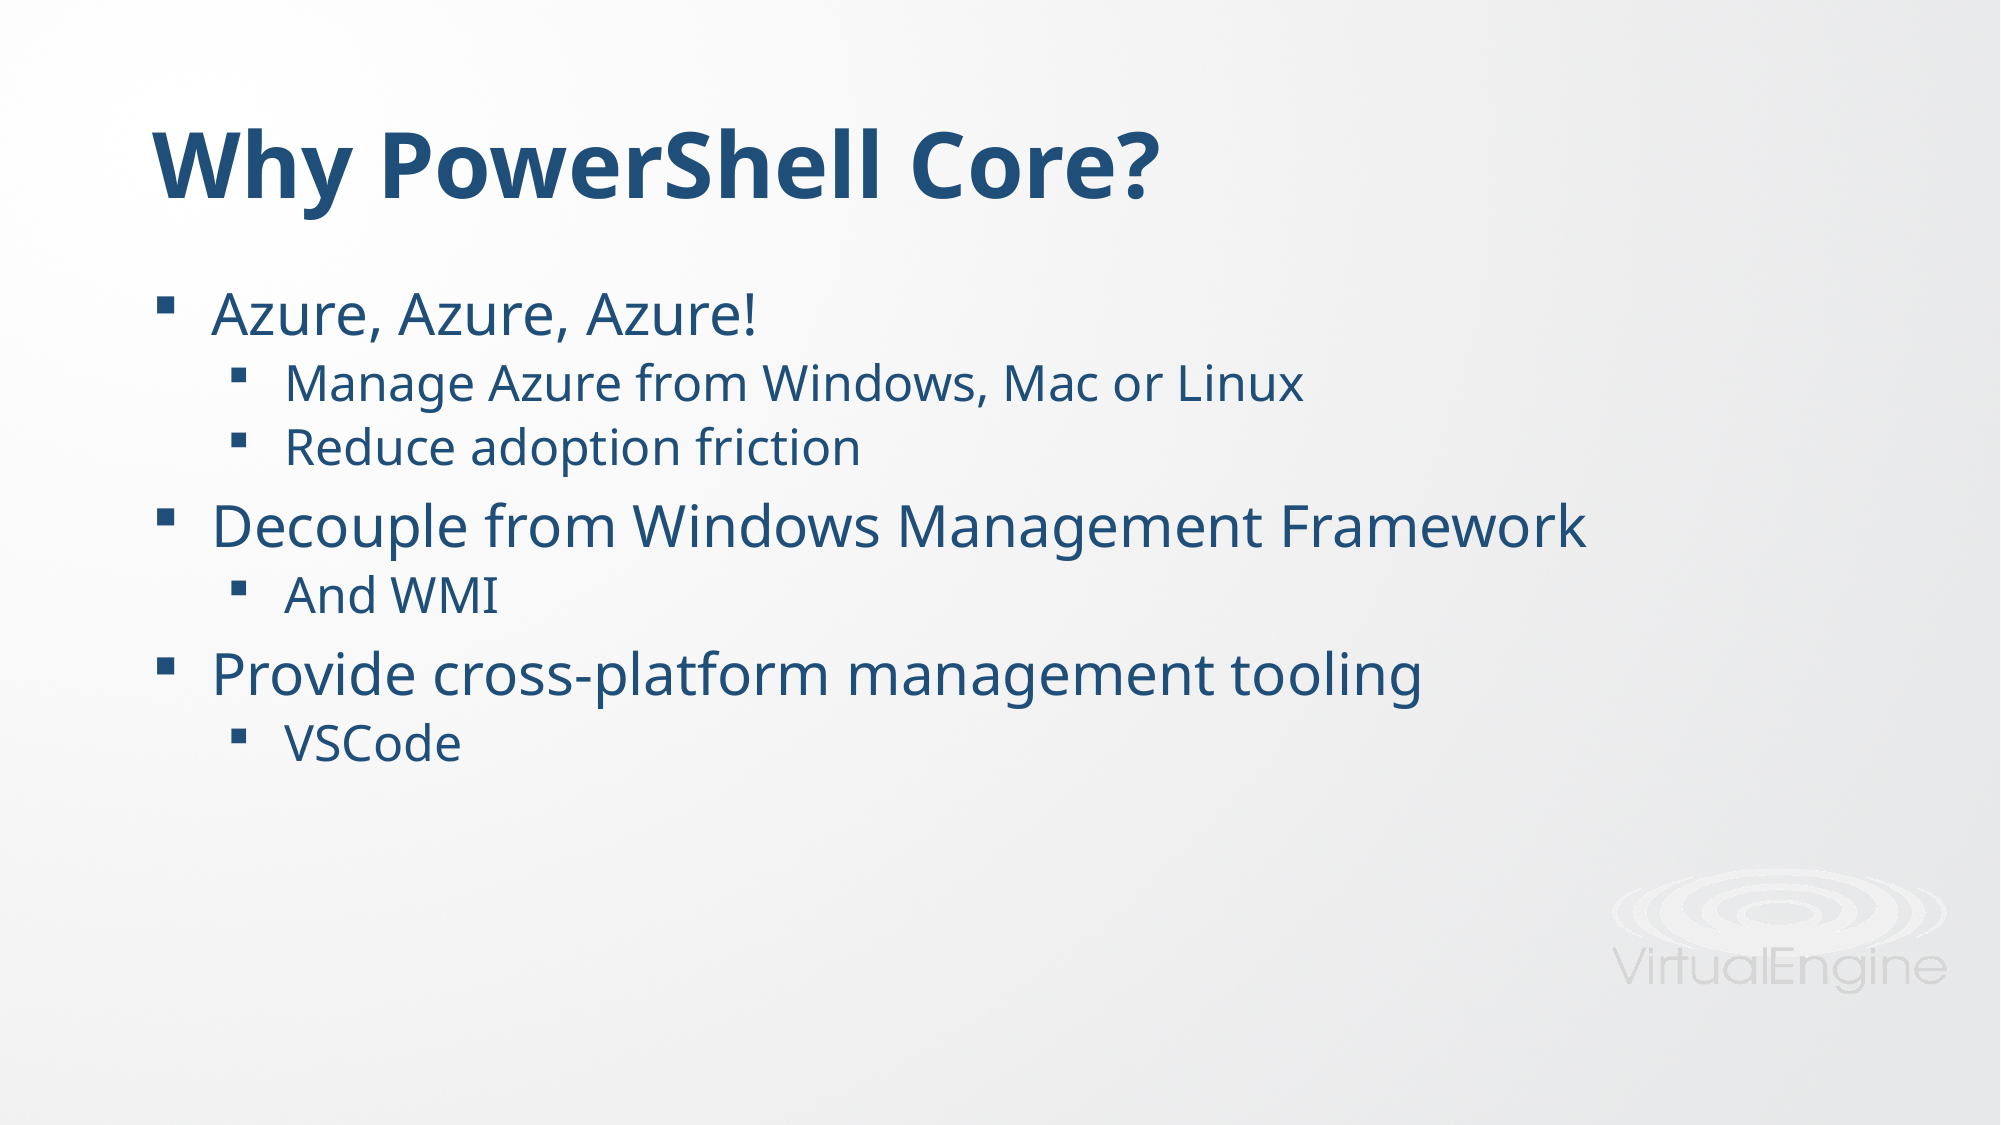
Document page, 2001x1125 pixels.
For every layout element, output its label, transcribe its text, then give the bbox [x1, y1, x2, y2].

list Azure, Azure, Azure! Manage Azure from Windows, Mac or Linux Reduce adoption friction Decouple from Windows Management Framework And WMI Provide cross-platform management tooling VSCode [137, 277, 1863, 1014]
picture [0, 0, 2001, 1125]
title Why PowerShell Core? [137, 59, 1863, 277]
